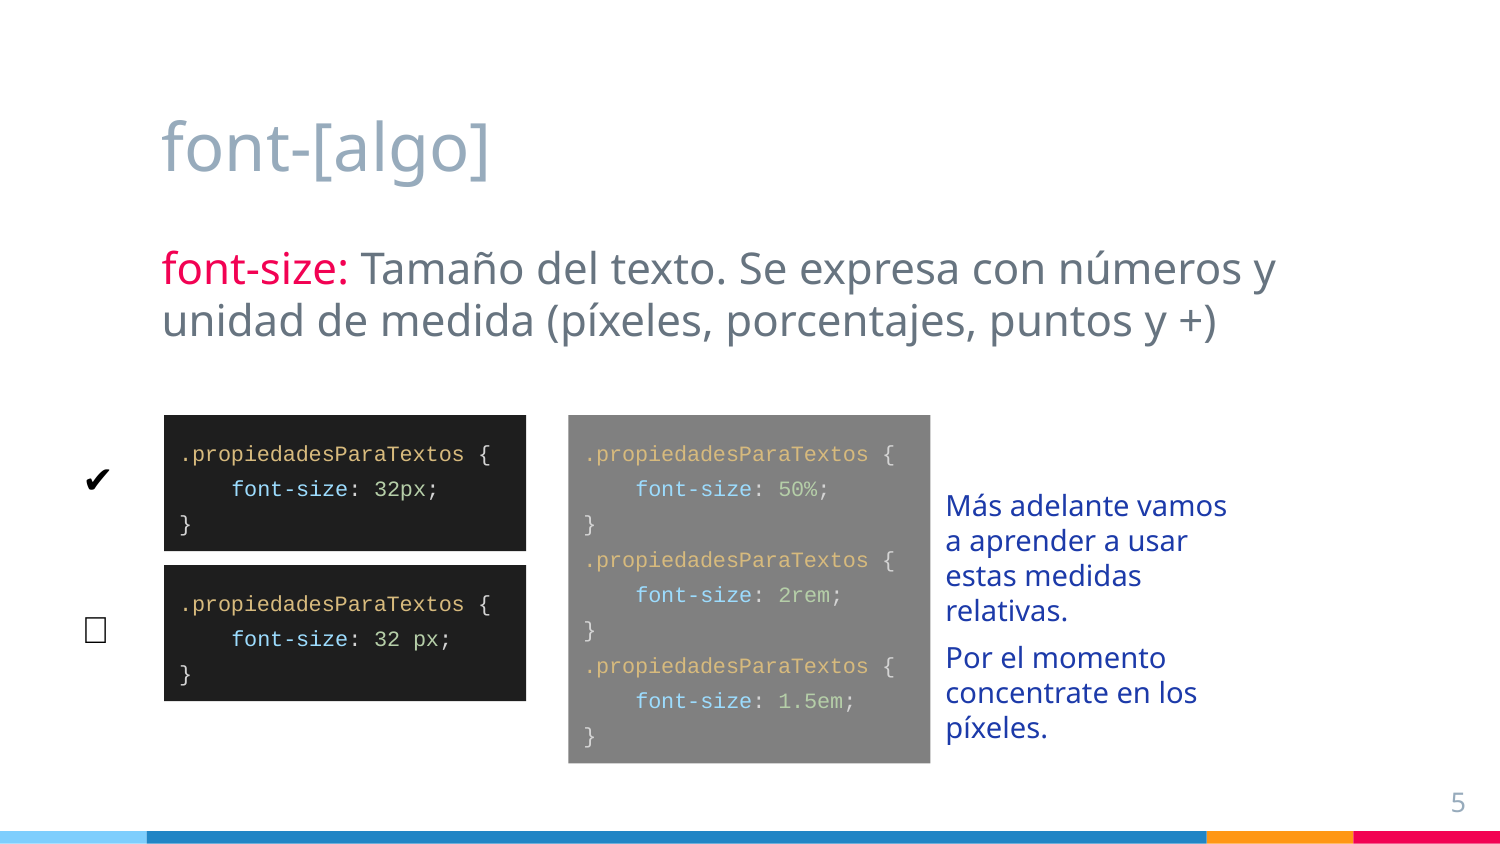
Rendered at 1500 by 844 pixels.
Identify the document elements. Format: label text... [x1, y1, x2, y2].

text_box ❌ [66, 590, 164, 666]
title font-[algo] [146, 58, 1207, 200]
list Más adelante vamos a aprender a usar estas medidas relativas. Por el momento concentrate en los píxeles. [930, 640, 1248, 760]
text_box .propiedadesParaTextos { font-size: 32px; } [164, 415, 527, 552]
list font-size: Tamaño del texto. Se expresa con números y unidad de medida (píxeles, porcentajes, puntos y +) [146, 225, 1352, 390]
text_box ✔️ [67, 441, 165, 517]
slide_number ‹#› [1391, 770, 1482, 822]
text_box .propiedadesParaTextos { font-size: 50%; } .propiedadesParaTextos { font-size: 2rem; } .propiedadesParaTextos { font-size: 1.5em; } [568, 415, 931, 764]
text_box .propiedadesParaTextos { font-size: 32 px; } [164, 565, 527, 702]
